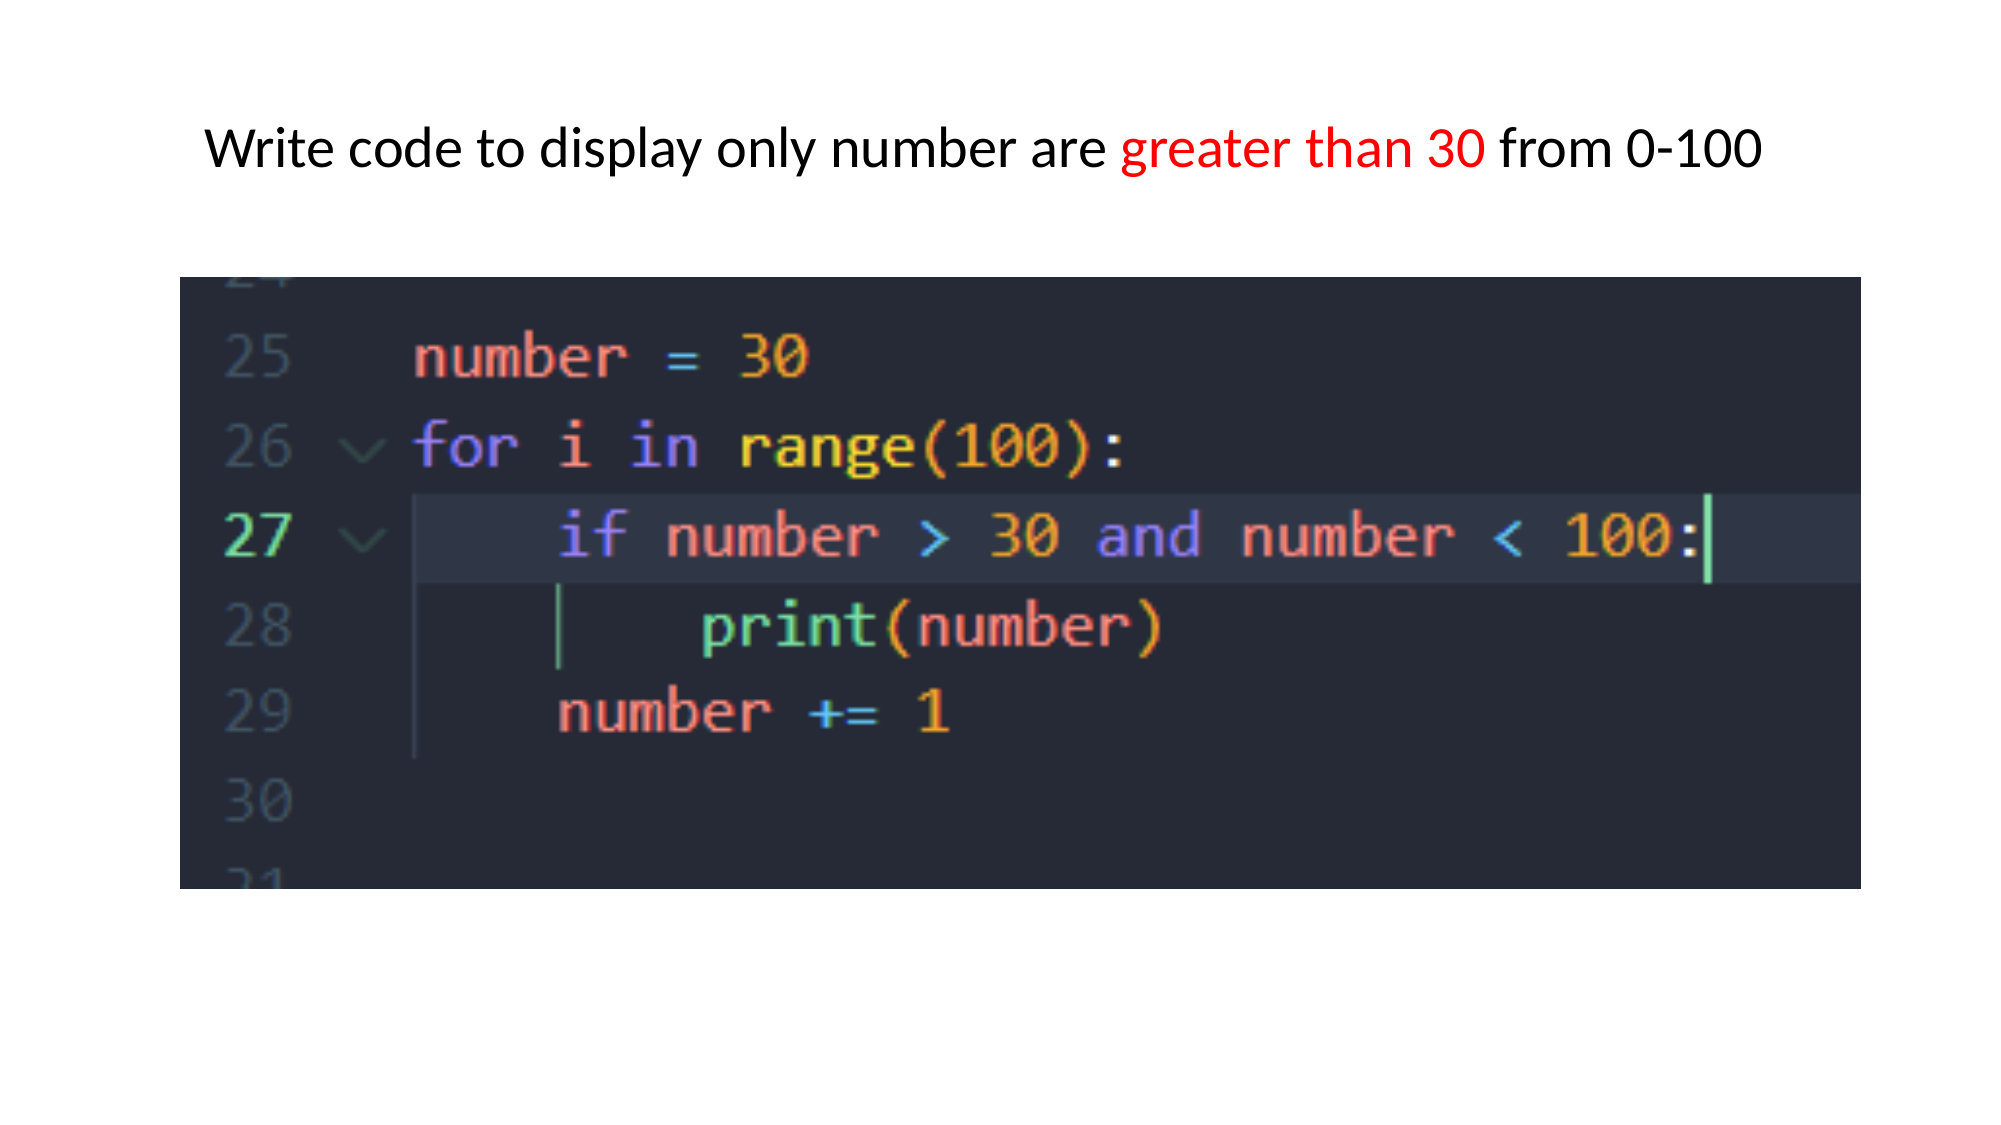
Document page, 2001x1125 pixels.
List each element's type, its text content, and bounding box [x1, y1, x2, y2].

text_box Write code to display only number are greater than 30 from 0-100 [189, 101, 1778, 187]
picture [179, 277, 1861, 889]
